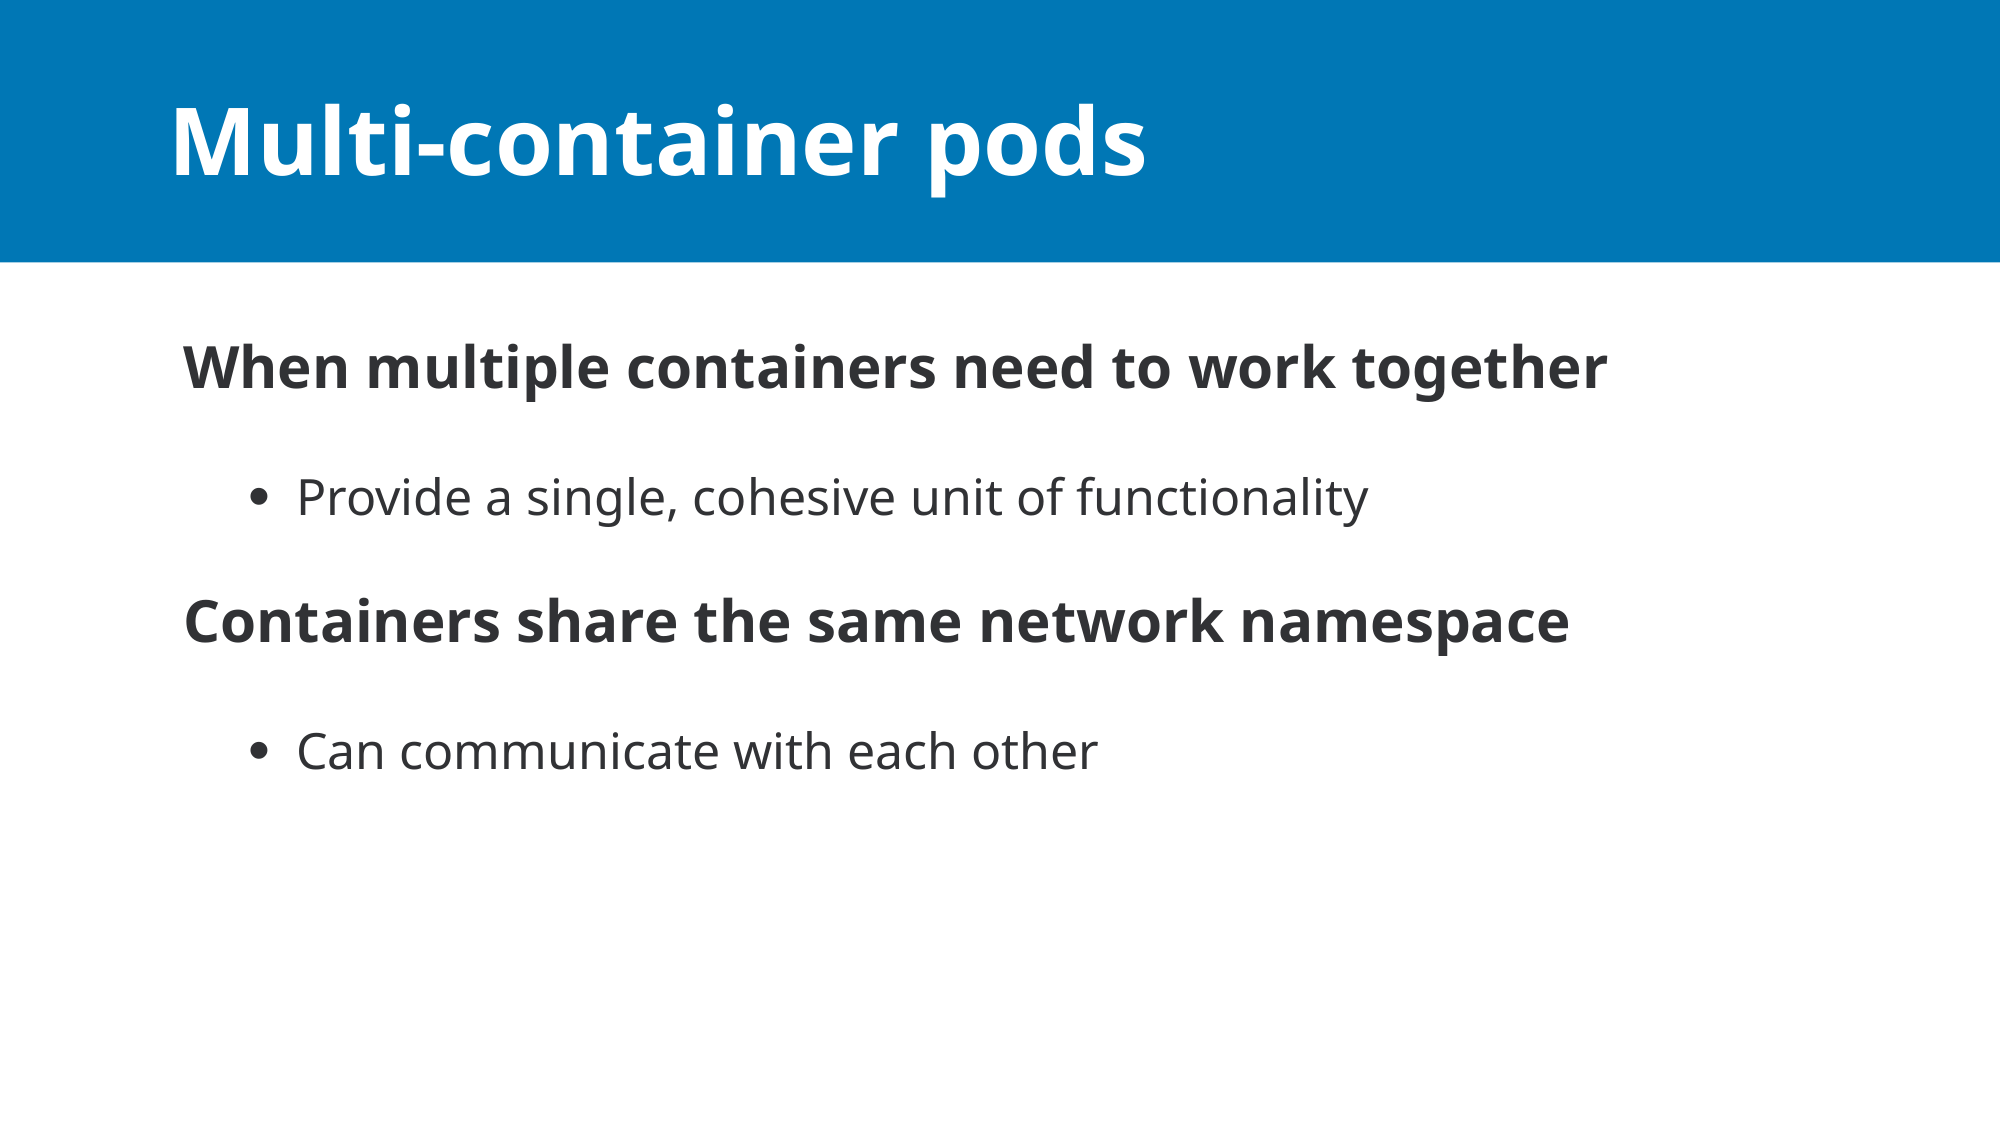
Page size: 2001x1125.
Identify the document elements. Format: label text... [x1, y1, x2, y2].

list When multiple containers need to work together​ Provide a single, cohesive unit of functionality​ Containers share the same network namespace​ Can communicate with each other [168, 314, 1844, 1015]
title Multi-container pods [153, 36, 1847, 254]
